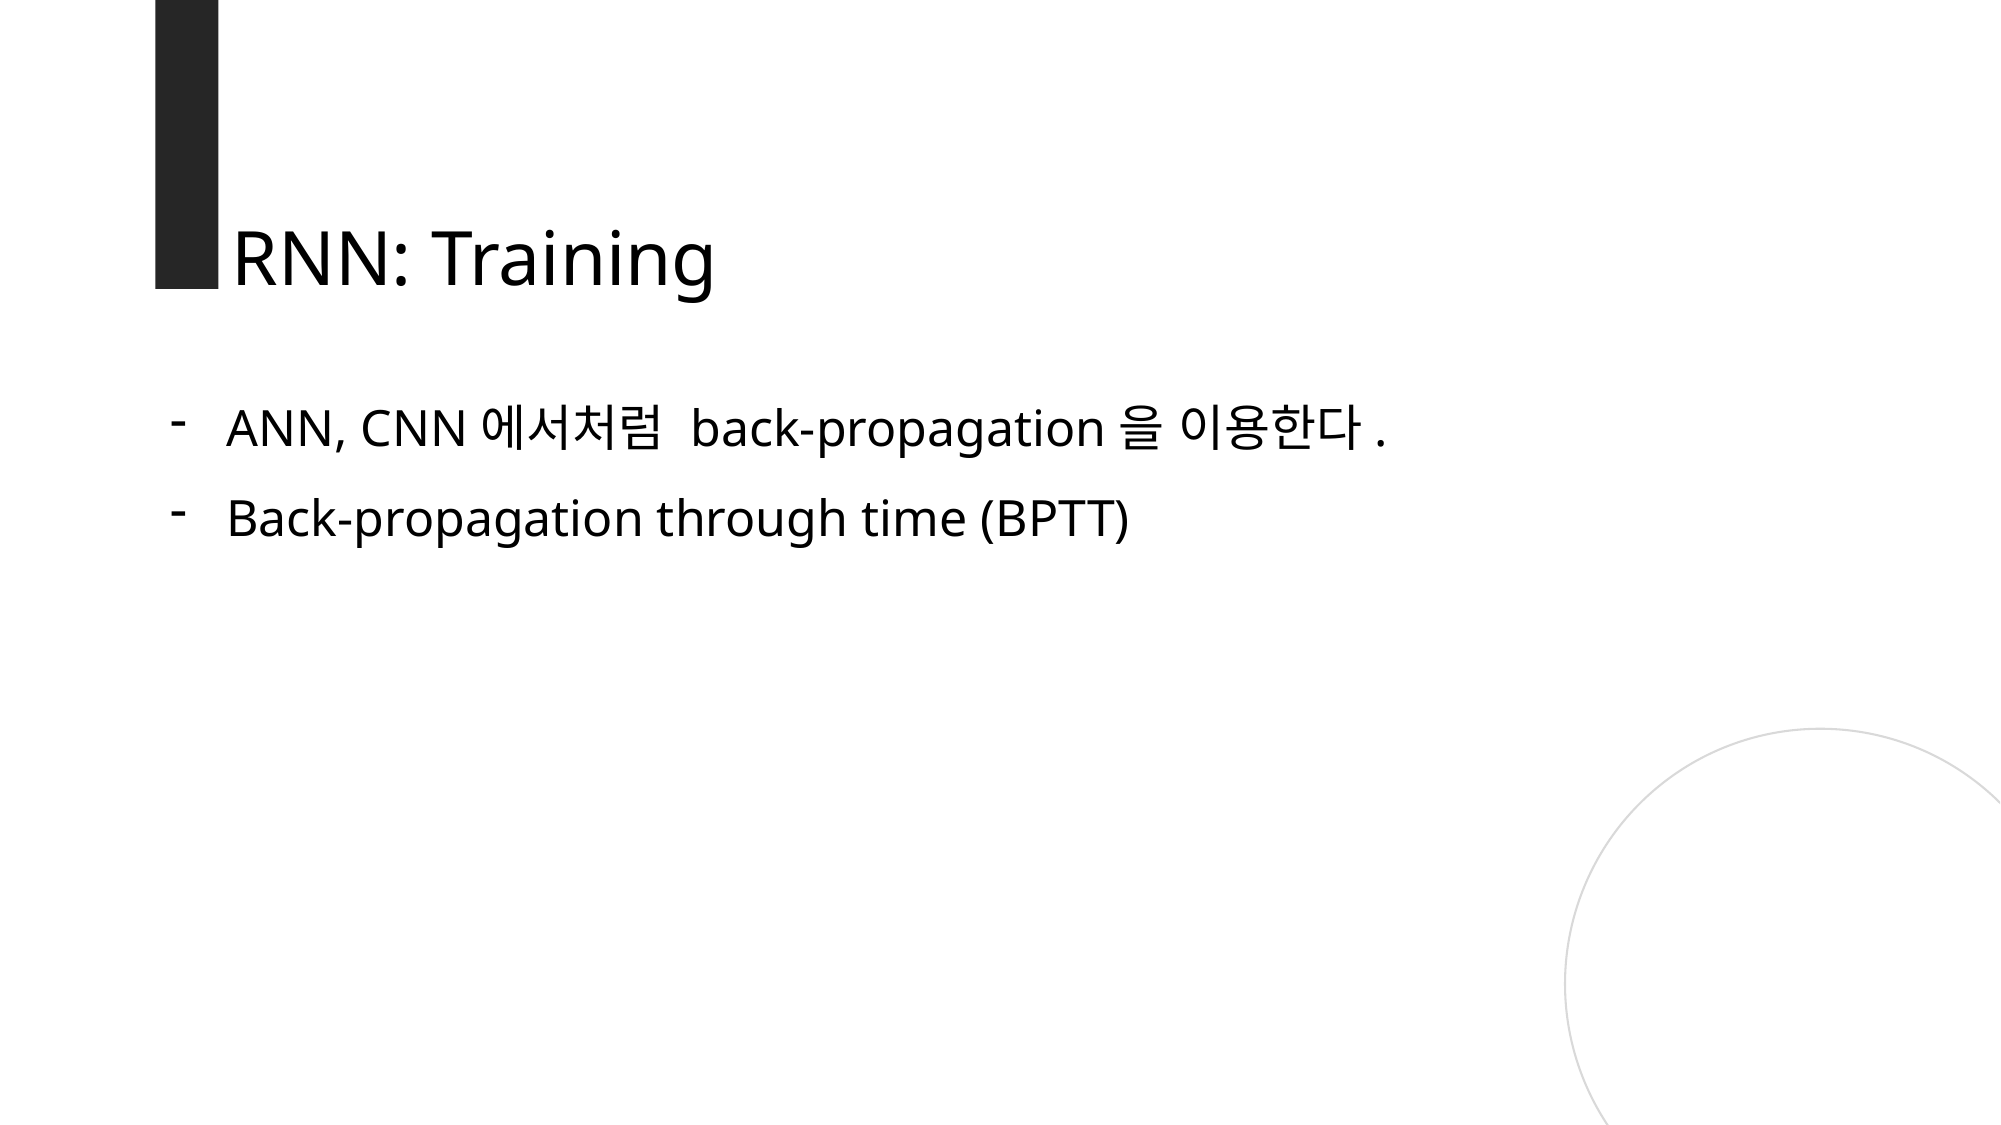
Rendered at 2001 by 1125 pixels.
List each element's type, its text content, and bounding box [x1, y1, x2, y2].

text_box ANN, CNN에서처럼 back-propagation을 이용한다. Back-propagation through time (BPTT) [155, 359, 1804, 555]
text_box RNN: Training [216, 203, 734, 308]
text_box [154, 0, 219, 290]
